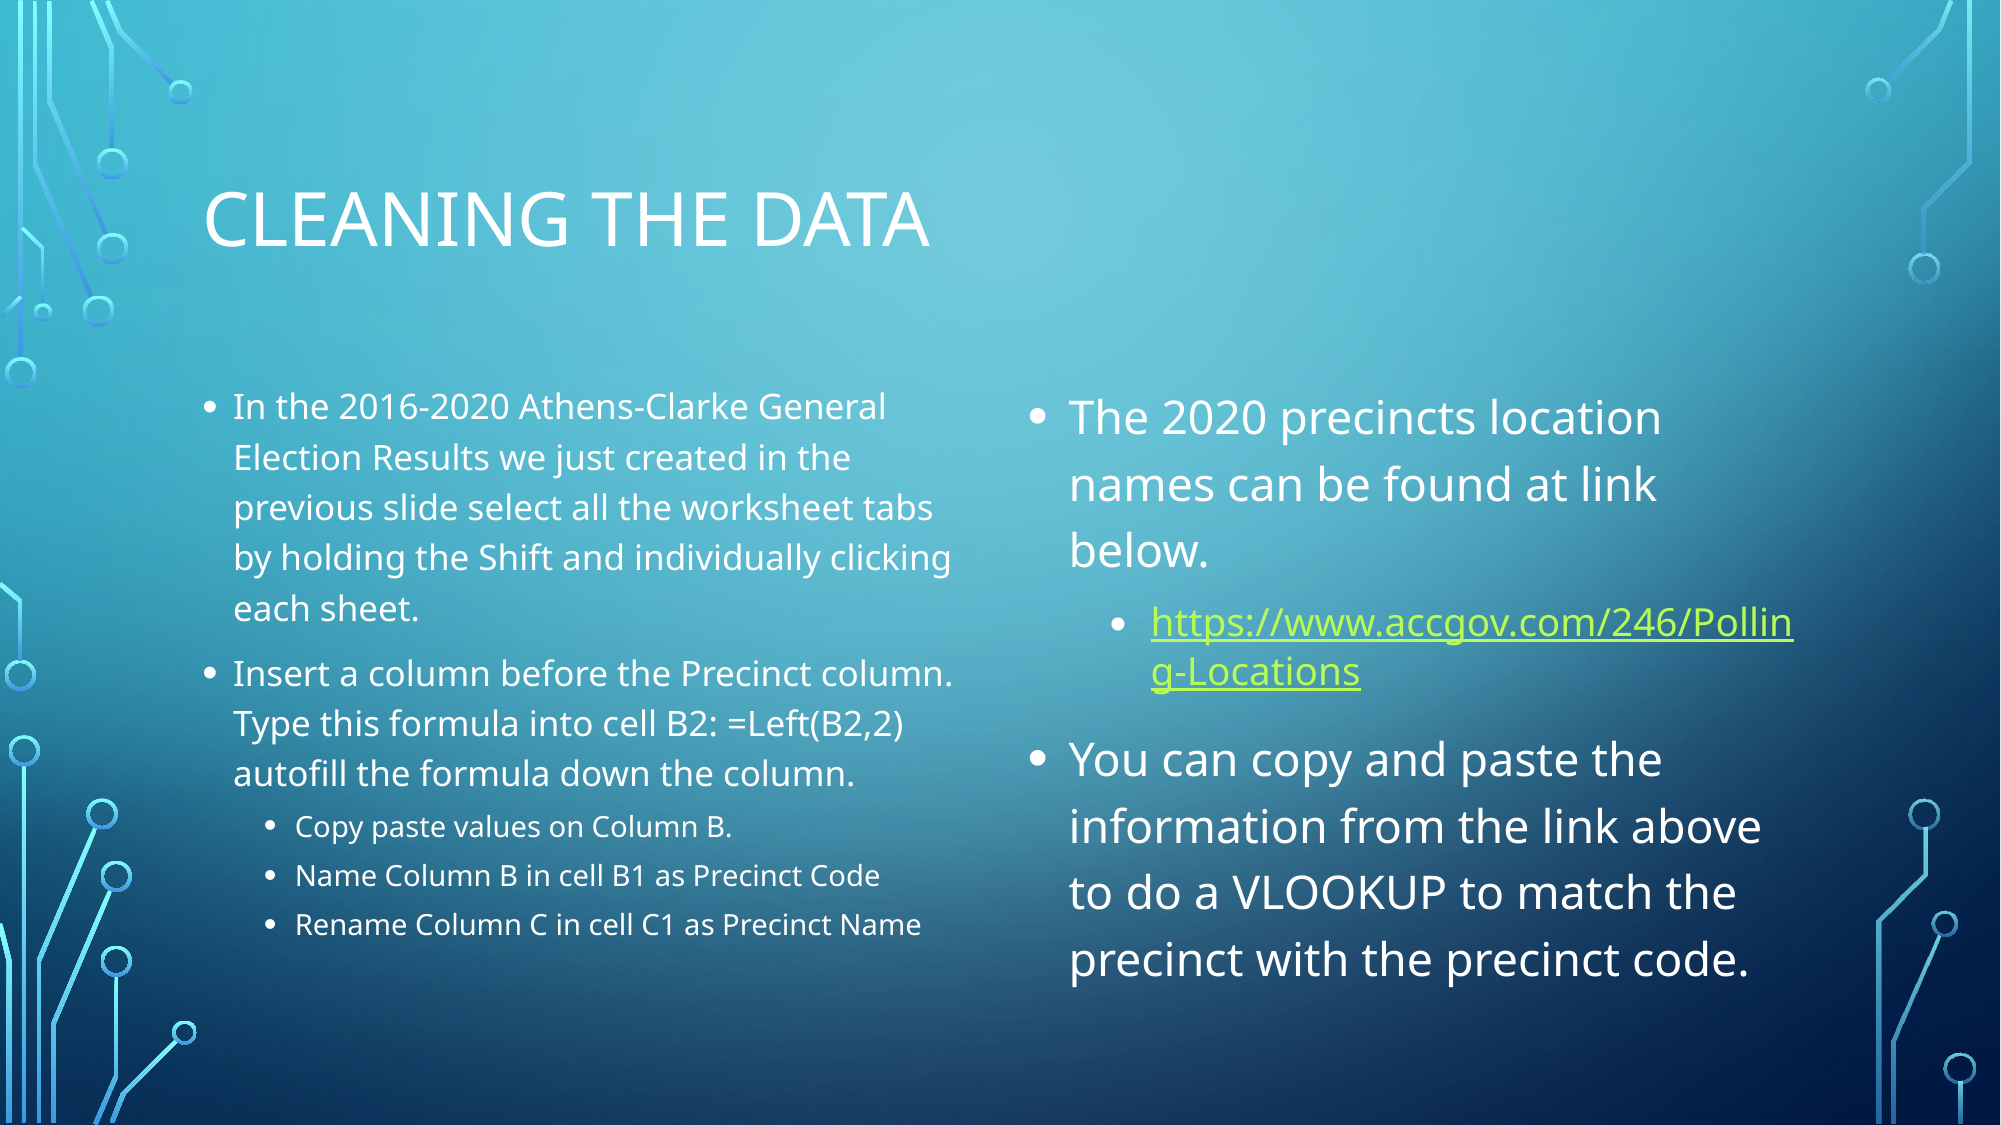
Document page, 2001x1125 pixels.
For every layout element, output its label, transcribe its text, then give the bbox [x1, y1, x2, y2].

title Cleaning the data [187, 101, 1813, 344]
list In the 2016-2020 Athens-Clarke General Election Results we just created in the previous slide select all the worksheet tabs by holding the Shift and individually clicking each sheet. Insert a column before the Precinct column. Type this formula into cell B2: =Left(B2,2) autofill the formula down the column. Copy paste values on Column B. Name Column B in cell B1 as Precinct Code Rename Column C in cell C1 as Precinct Name [187, 369, 988, 982]
list The 2020 precincts location names can be found at link below. https://www.accgov.com/246/Polling-Locations You can copy and paste the information from the link above to do a VLOOKUP to match the precinct with the precinct code. [1012, 369, 1813, 950]
